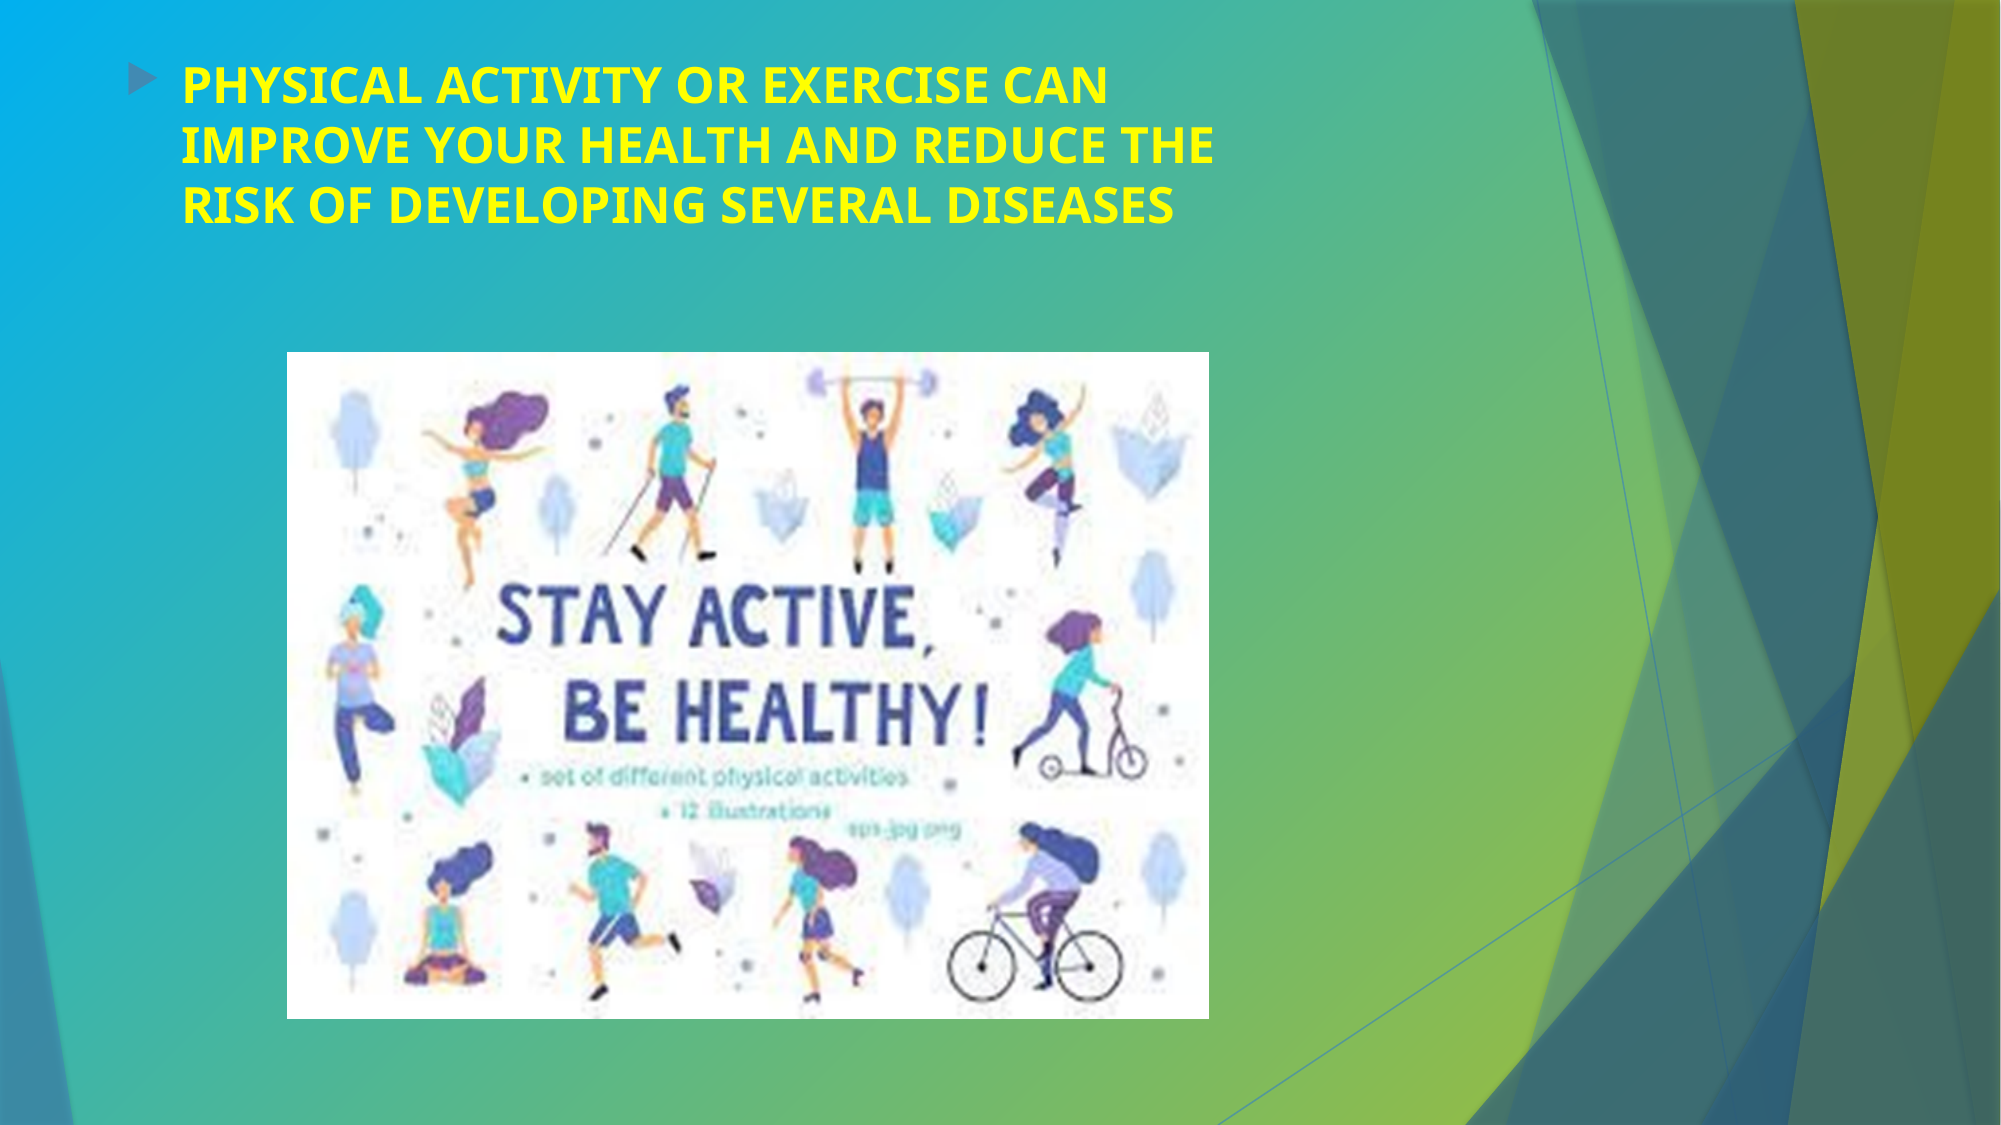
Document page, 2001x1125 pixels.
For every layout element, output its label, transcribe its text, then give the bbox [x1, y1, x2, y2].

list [286, 352, 1209, 1020]
list PHYSICAL ACTIVITY OR EXERCISE CAN IMPROVE YOUR HEALTH AND REDUCE THE RISK OF DEVELOPING SEVERAL DISEASES [109, 46, 1346, 295]
